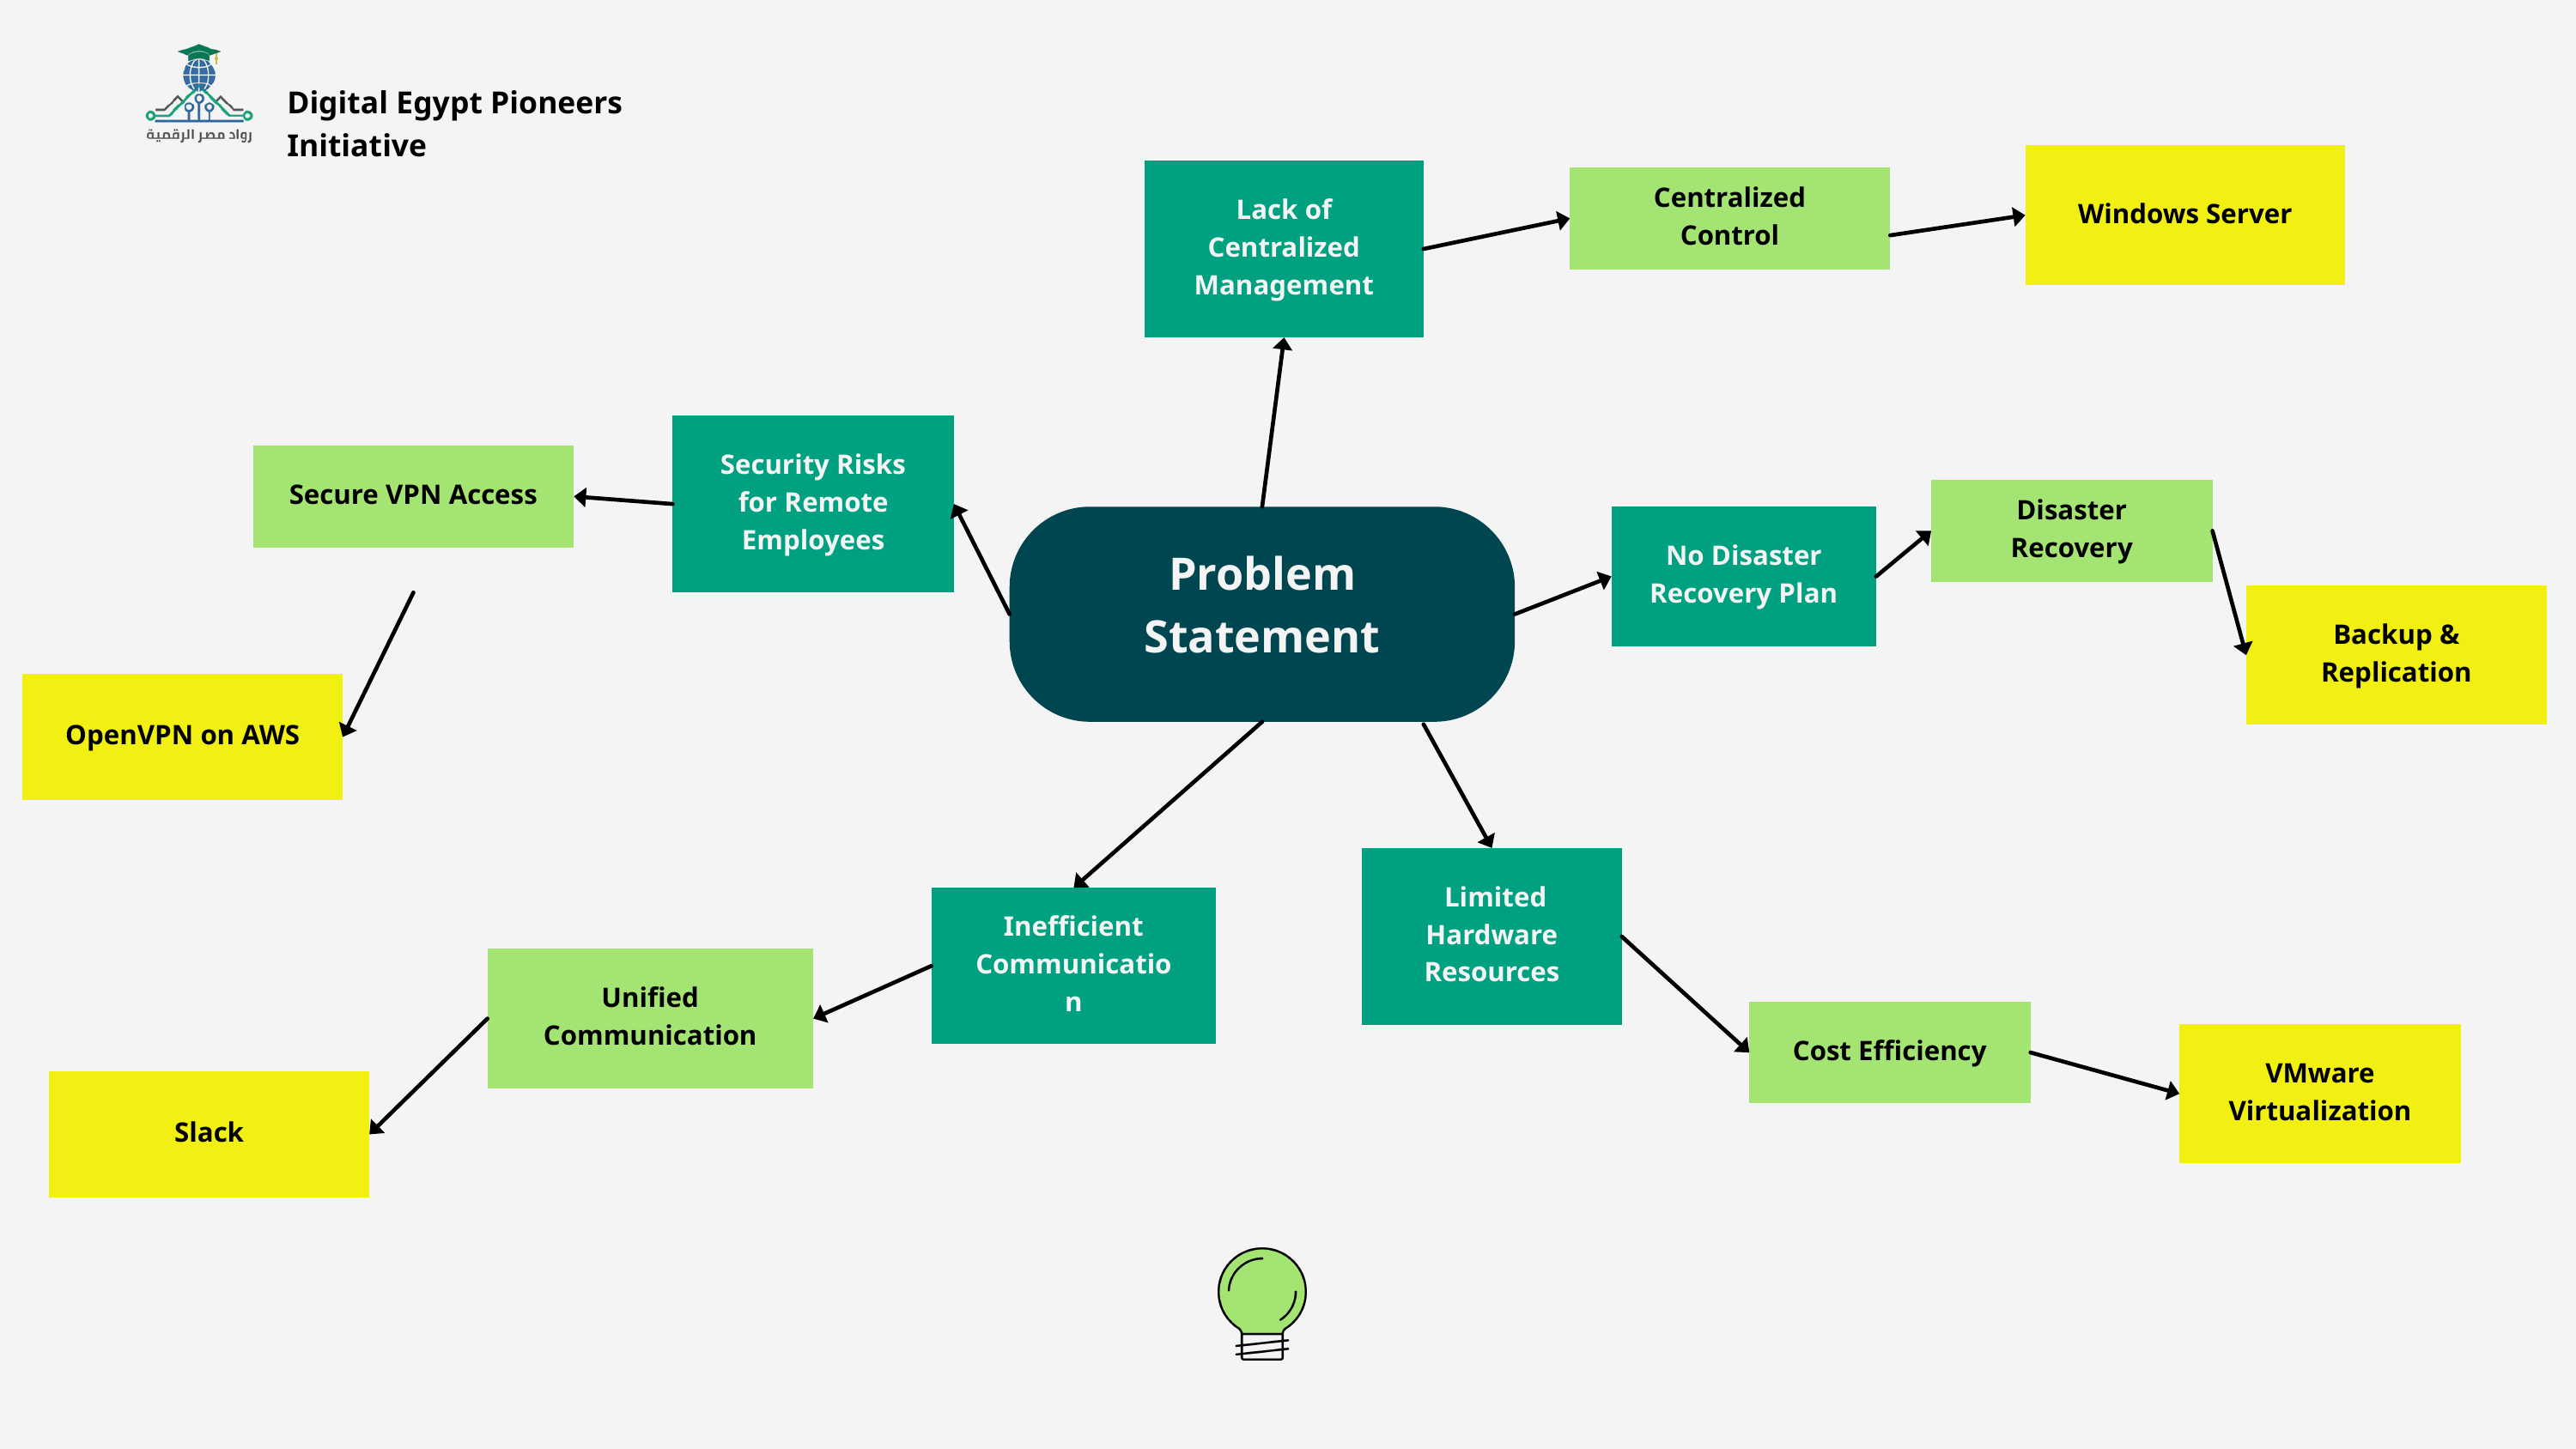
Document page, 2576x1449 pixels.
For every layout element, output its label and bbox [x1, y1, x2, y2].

text_box [1748, 1001, 2032, 1104]
text_box [1611, 506, 1877, 647]
text_box [487, 949, 814, 1089]
text_box [1569, 167, 1891, 270]
text_box [49, 1070, 370, 1198]
text_box [374, 1023, 483, 1135]
text_box [1627, 941, 1744, 1052]
text_box [931, 887, 1217, 1045]
text_box [1073, 729, 1255, 886]
text_box [579, 488, 668, 506]
text_box [347, 592, 414, 736]
text_box [2245, 585, 2548, 725]
text_box [22, 673, 343, 801]
text_box [2178, 1023, 2462, 1164]
text_box [1427, 211, 1564, 249]
text_box [1144, 160, 1425, 338]
text_box [1217, 1246, 1308, 1361]
text_box [1262, 344, 1292, 505]
text_box [1425, 729, 1495, 846]
text_box [1930, 479, 2213, 582]
text_box [2035, 1053, 2174, 1100]
text_box [1362, 847, 1622, 1026]
text_box [125, 27, 744, 172]
text_box [1880, 530, 1926, 573]
text_box [958, 506, 1005, 605]
text_box [1894, 208, 2020, 235]
text_box [1519, 572, 1607, 613]
text_box [817, 967, 927, 1022]
text_box [2025, 145, 2346, 286]
text_box [1009, 506, 1516, 723]
text_box [672, 415, 955, 593]
text_box [252, 445, 574, 548]
text_box [2234, 645, 2241, 652]
